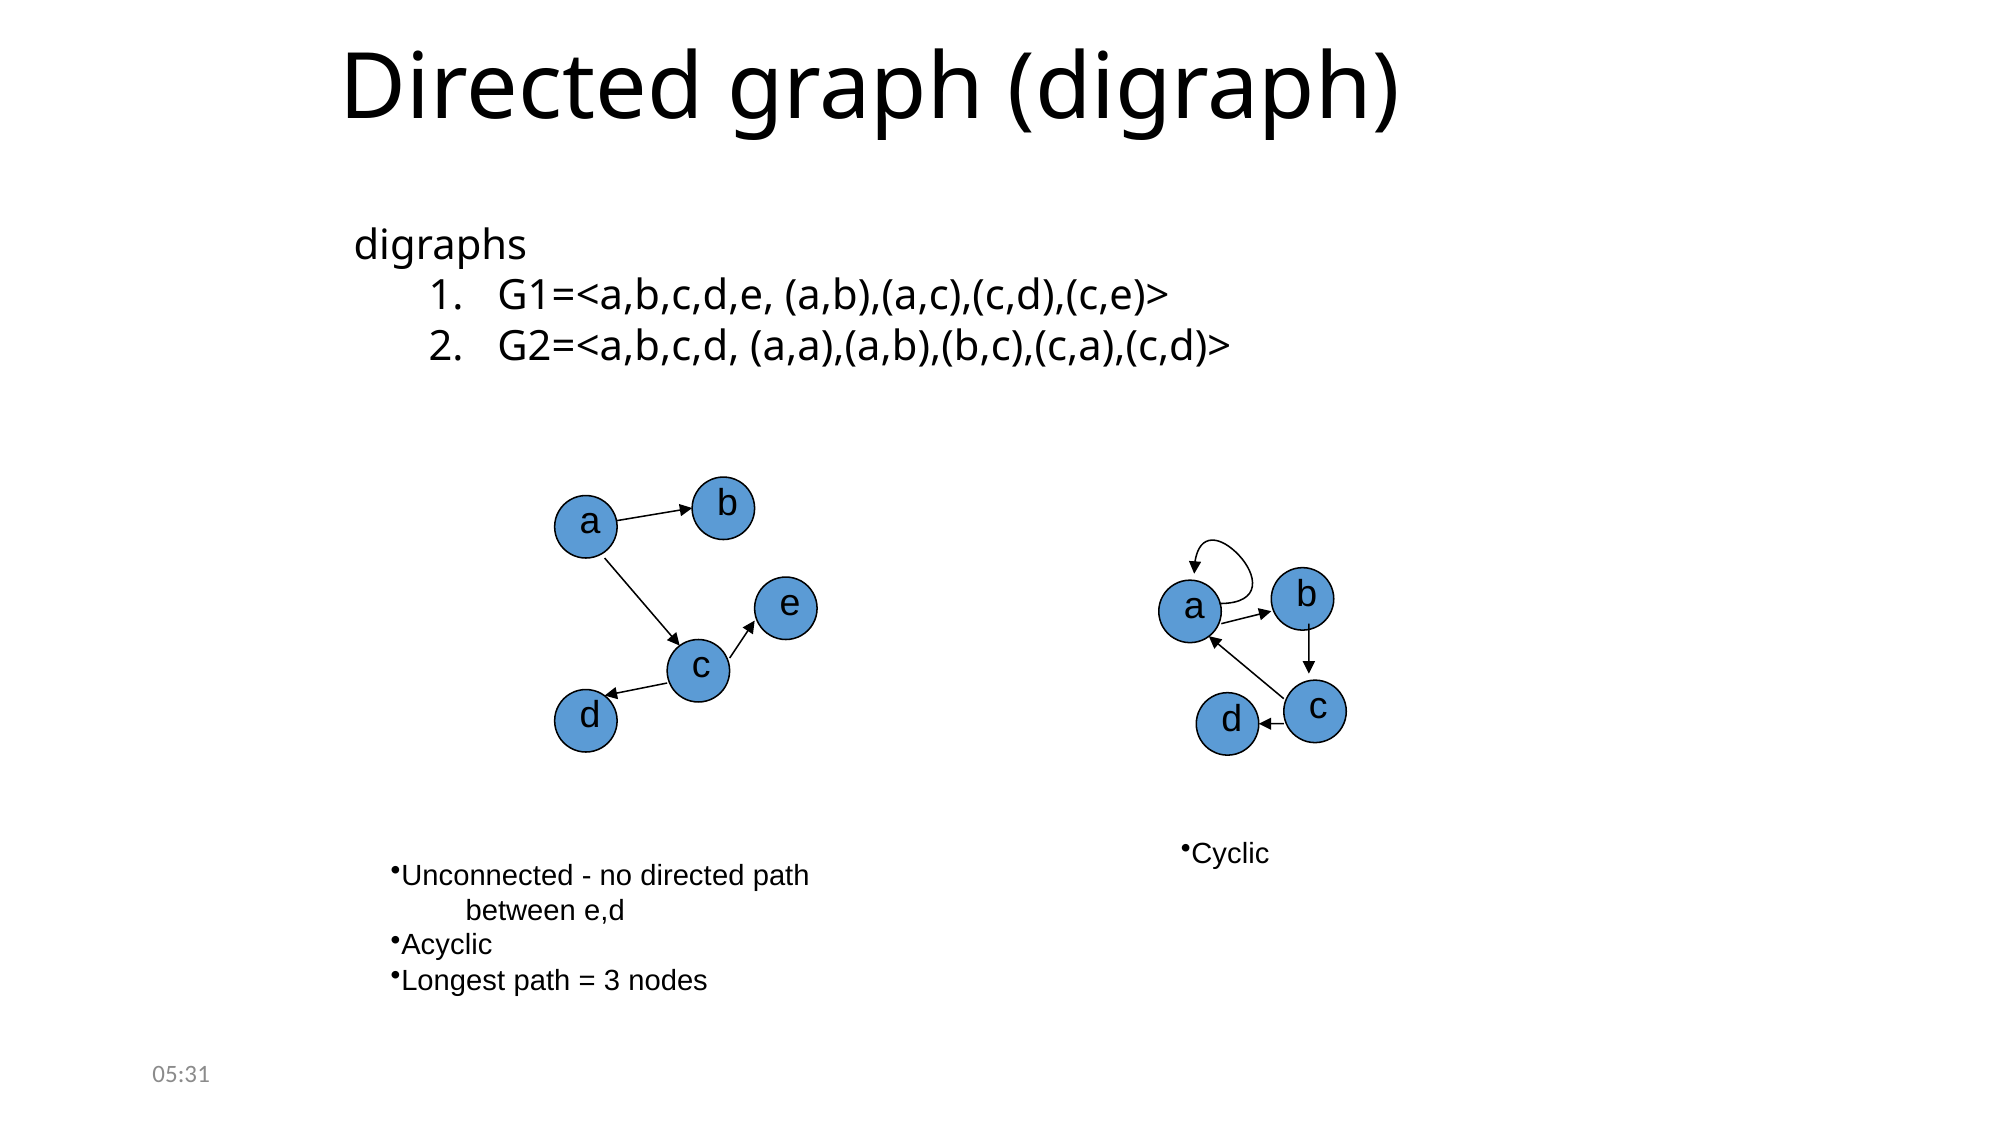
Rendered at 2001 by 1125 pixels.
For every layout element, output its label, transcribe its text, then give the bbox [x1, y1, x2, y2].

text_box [554, 470, 818, 753]
title Directed graph (digraph) [324, 0, 1675, 183]
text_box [1158, 561, 1347, 756]
list digraphs G1=<a,b,c,d,e, (a,b),(a,c),(c,d),(c,e)> G2=<a,b,c,d, (a,a),(a,b),(b,c),(c,a),(c,d)> [338, 220, 1515, 419]
text_box Unconnected - no directed path between e,d Acyclic Longest path = 3 nodes [375, 848, 834, 1004]
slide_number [137, 1042, 588, 1103]
text_box Cyclic [1166, 826, 1285, 912]
